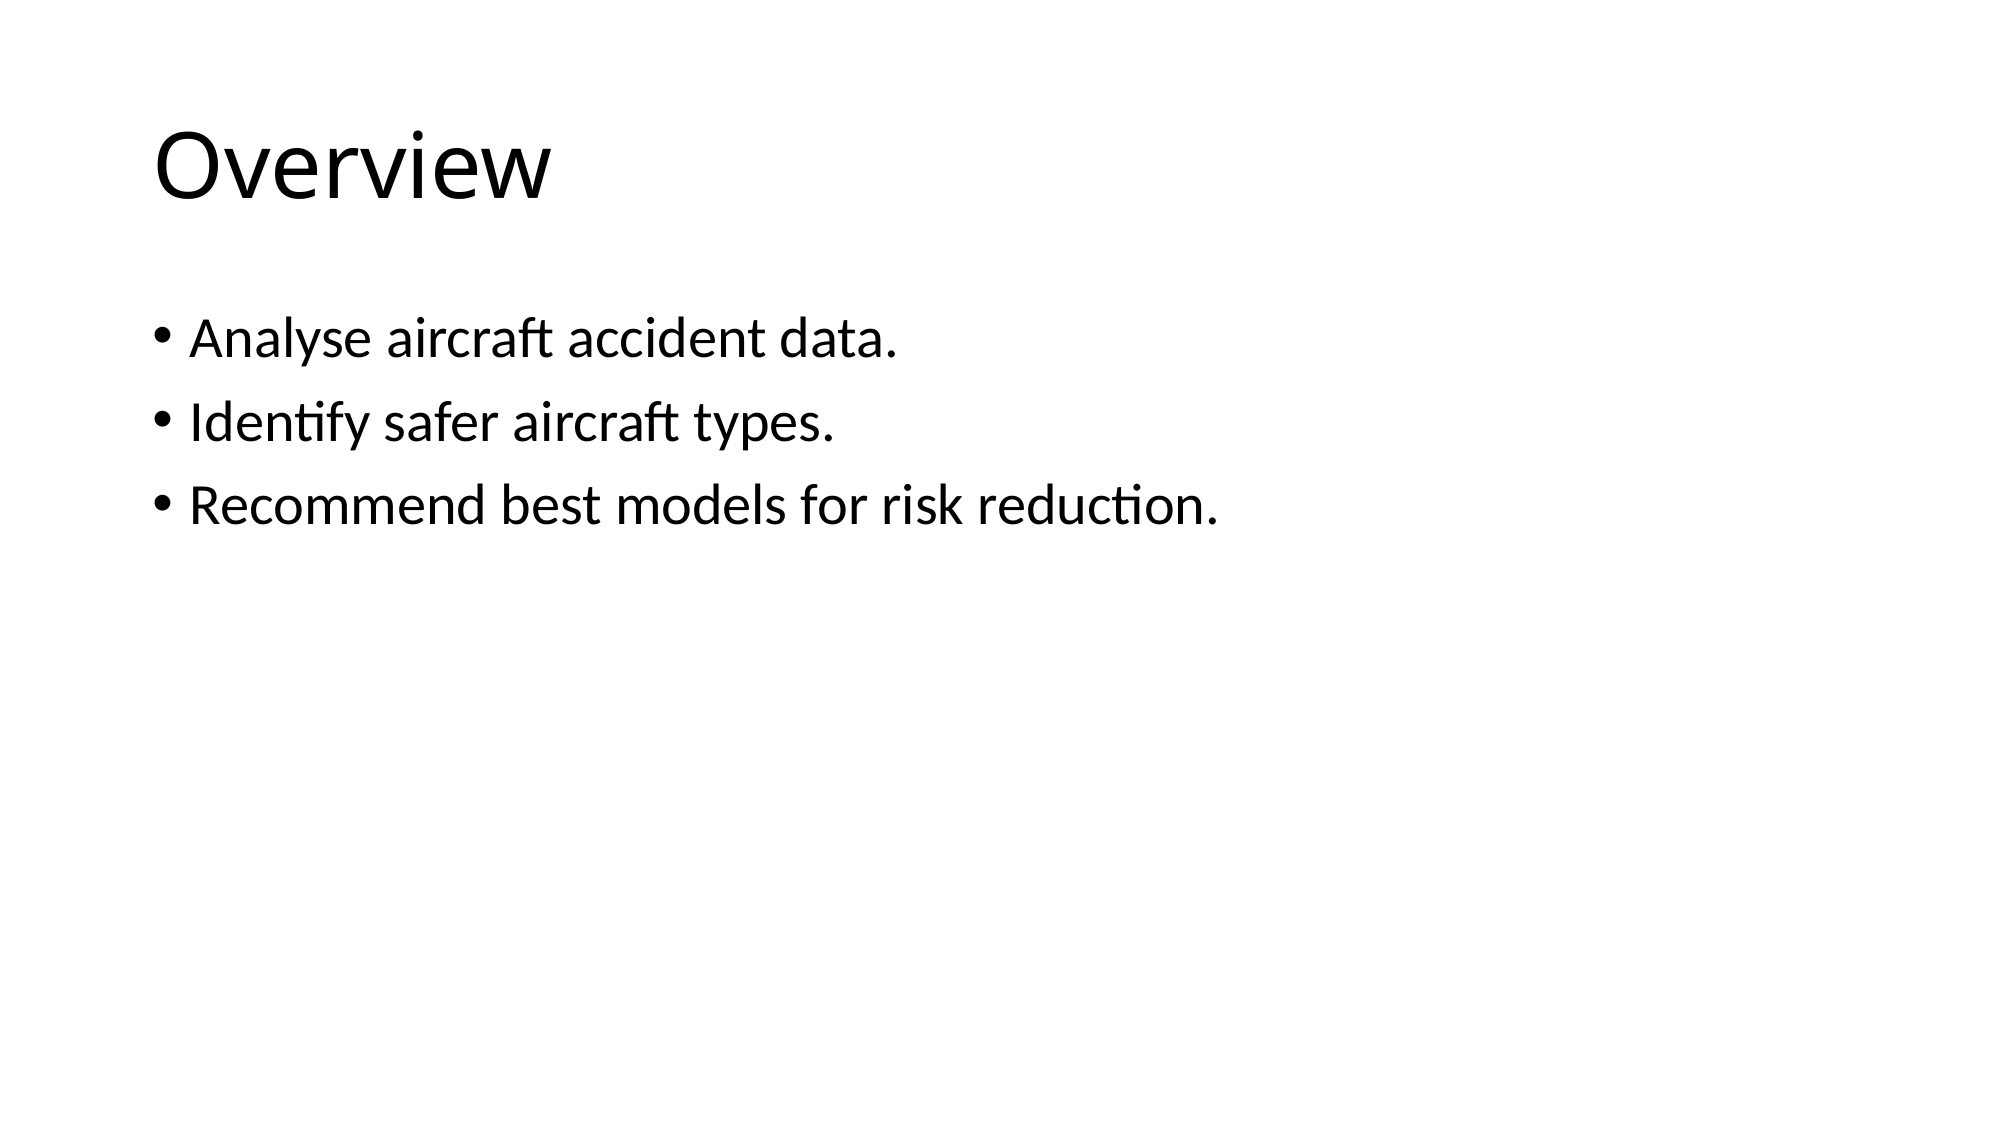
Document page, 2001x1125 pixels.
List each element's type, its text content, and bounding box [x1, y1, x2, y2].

title Overview [137, 59, 1863, 278]
list Analyse aircraft accident data. Identify safer aircraft types. Recommend best models for risk reduction. [137, 299, 1863, 1014]
